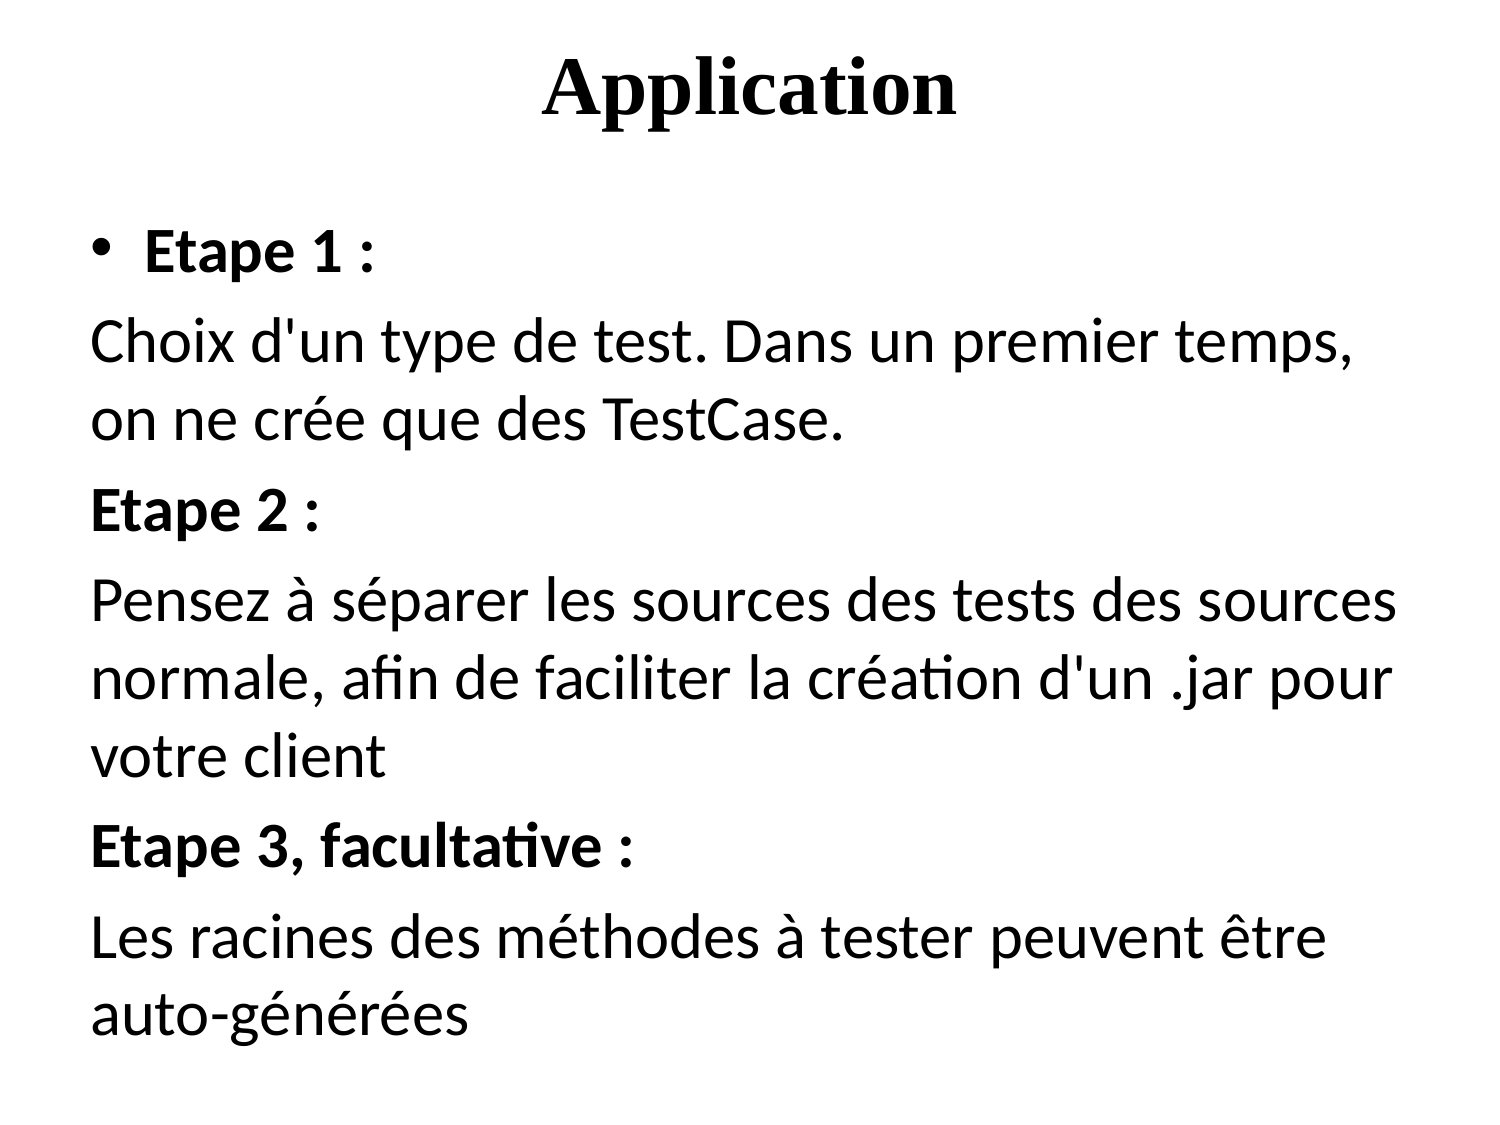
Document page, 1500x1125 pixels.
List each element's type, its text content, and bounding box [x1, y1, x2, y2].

list Etape 1 : Choix d'un type de test. Dans un premier temps, on ne crée que des TestCase. Etape 2 : Pensez à séparer les sources des tests des sources normale, afin de faciliter la création d'un .jar pour votre client Etape 3, facultative : Les racines des méthodes à tester peuvent être auto-générées [75, 200, 1425, 1063]
text_box Application [74, 23, 1425, 139]
